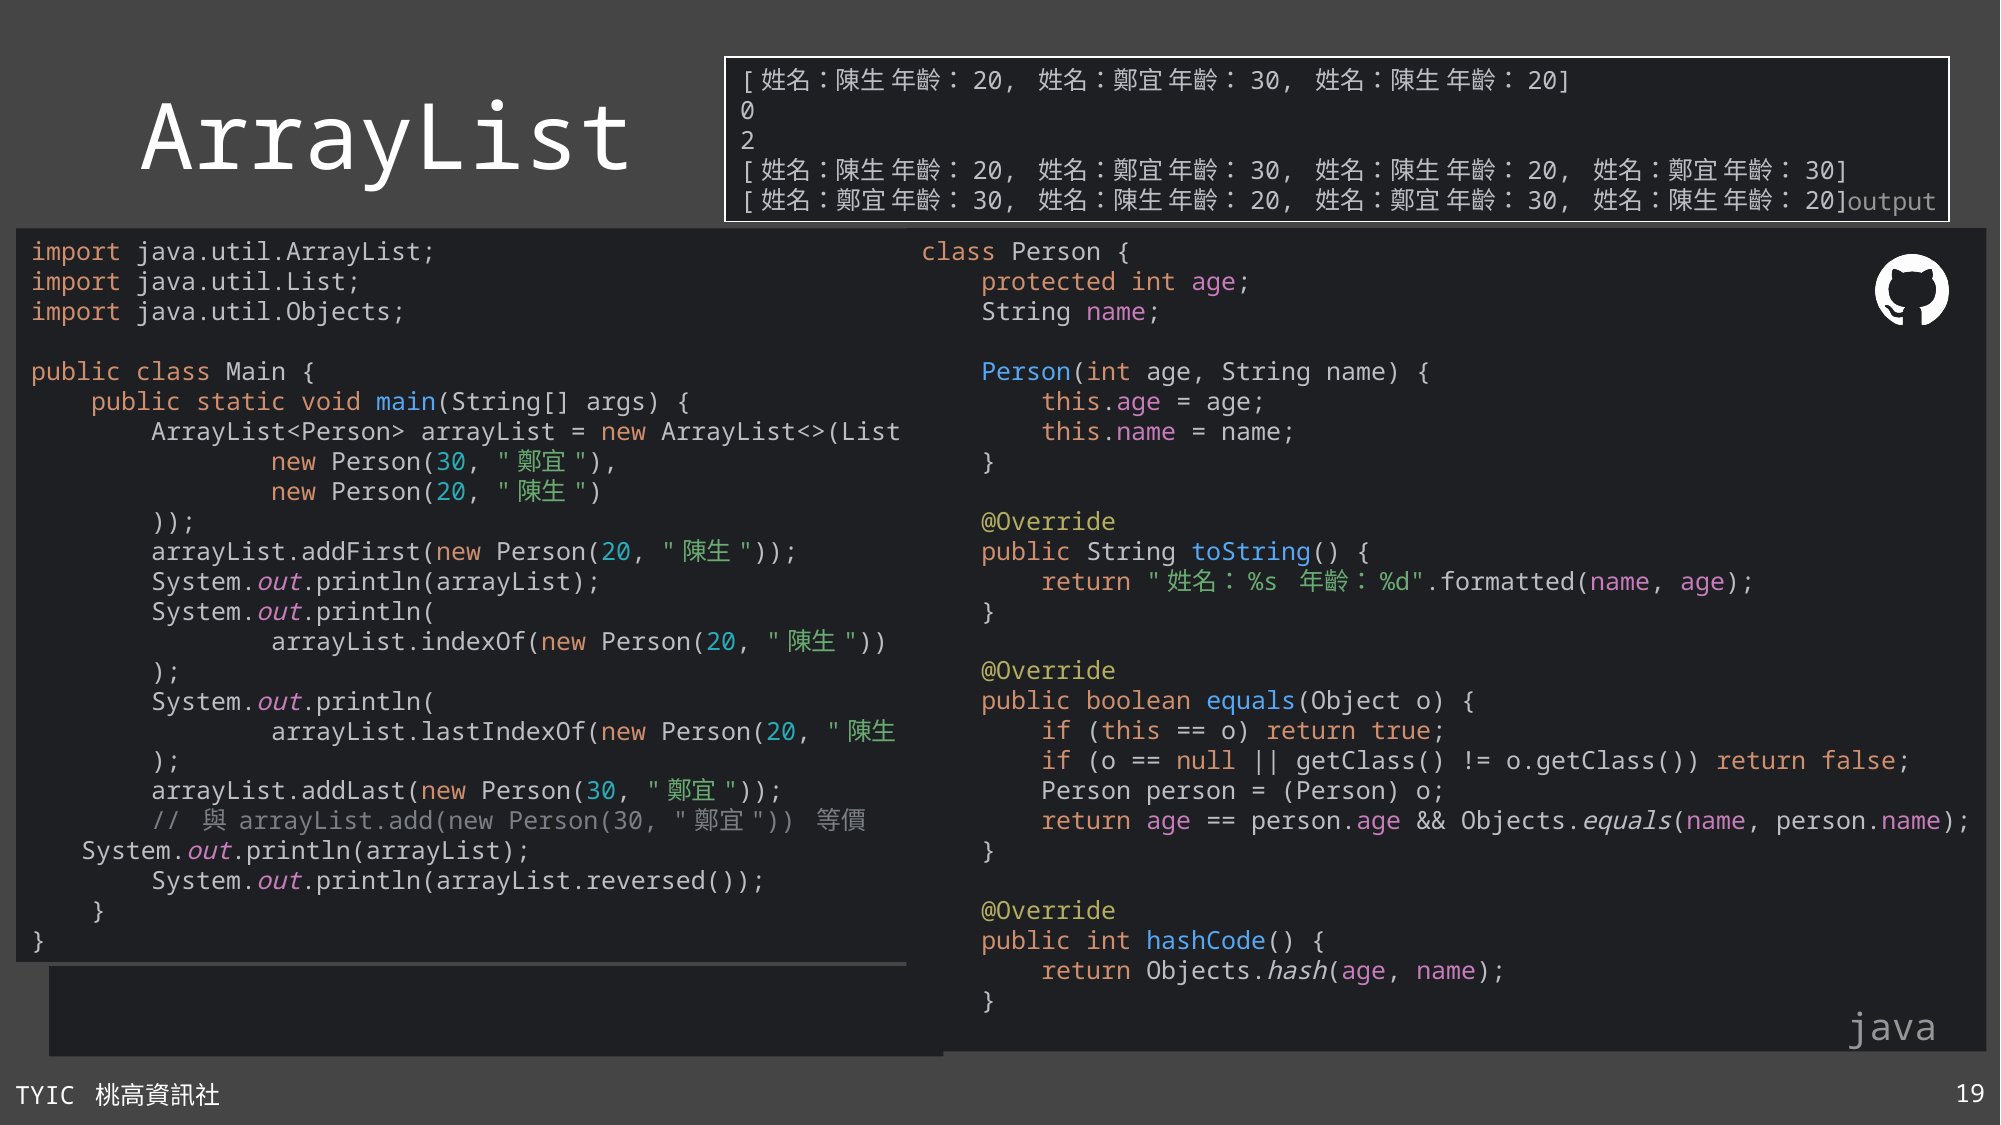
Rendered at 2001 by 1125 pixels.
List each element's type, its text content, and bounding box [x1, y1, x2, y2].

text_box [724, 55, 1950, 223]
title ArrayList [49, 55, 724, 223]
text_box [48, 223, 1950, 1057]
